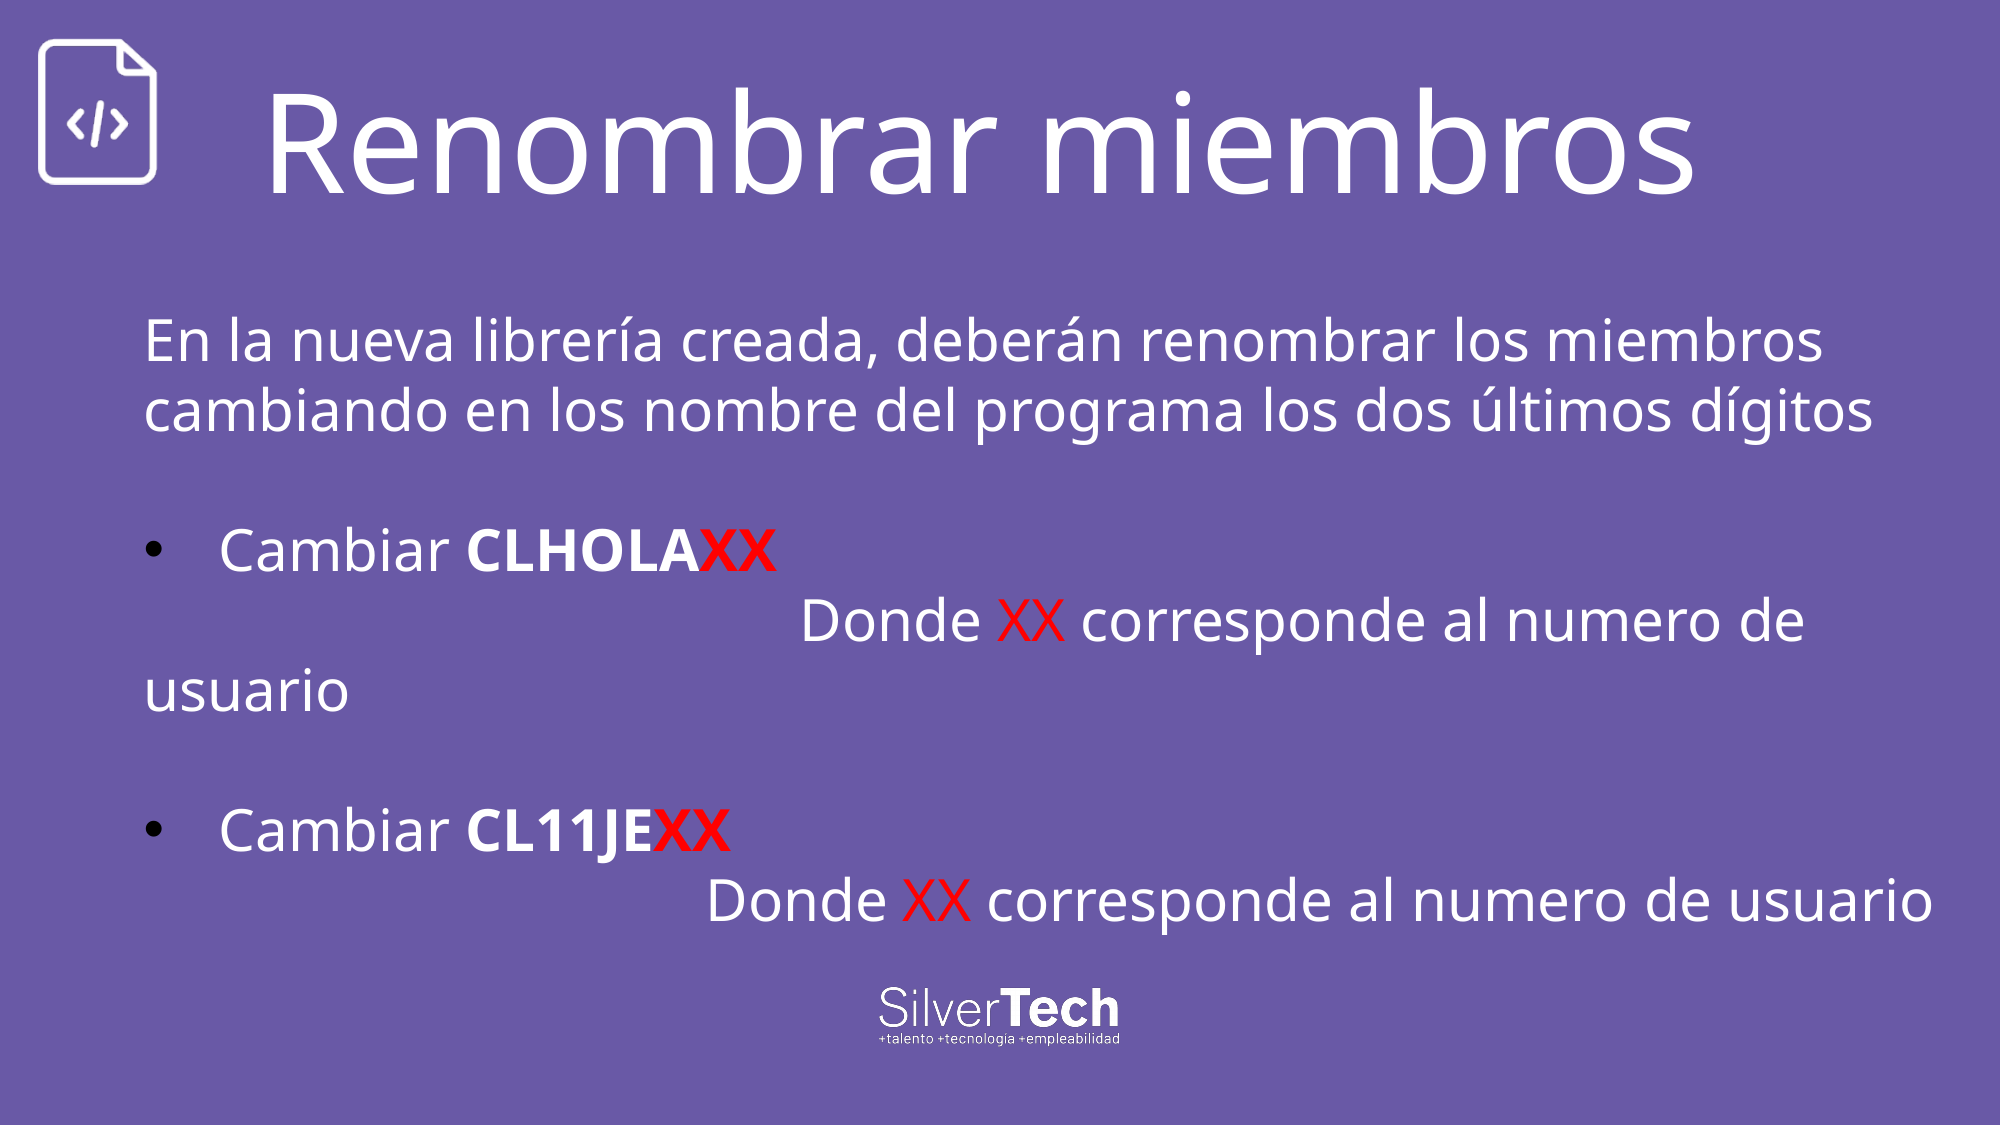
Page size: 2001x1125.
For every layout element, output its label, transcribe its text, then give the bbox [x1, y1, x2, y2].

picture [37, 38, 159, 186]
picture [875, 980, 1125, 1051]
text_box En la nueva librería creada, deberán renombrar los miembros cambiando en los nombre del programa los dos últimos dígitos Cambiar CLHOLAXX Donde XX corresponde al numero de usuario Cambiar CL11JEXX Donde XX corresponde al numero de usuario [123, 283, 1962, 844]
title Renombrar miembros [145, 35, 1815, 228]
